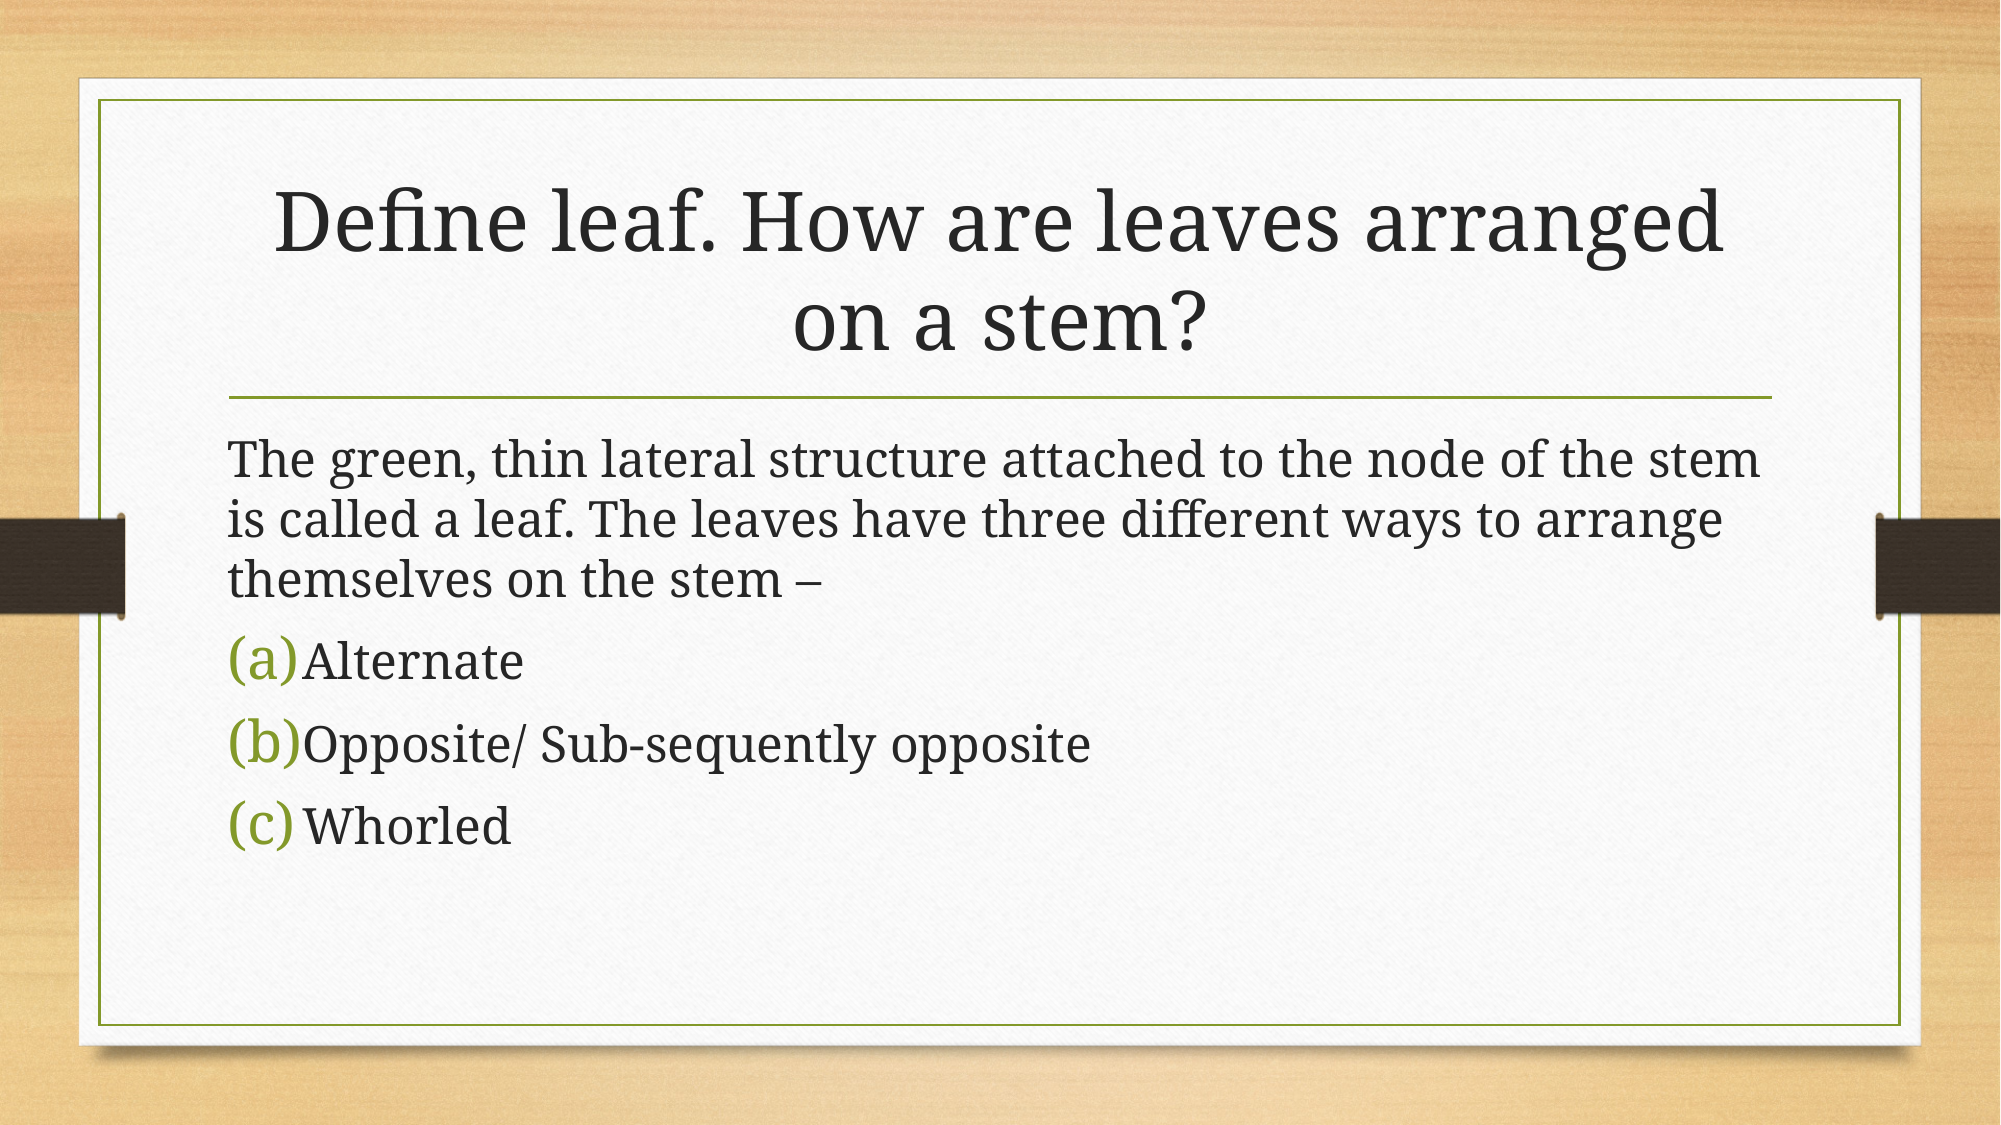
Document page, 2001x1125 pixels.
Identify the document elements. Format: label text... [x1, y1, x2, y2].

title Define leaf. How are leaves arranged on a stem? [212, 161, 1788, 375]
list The green, thin lateral structure attached to the node of the stem is called a leaf. The leaves have three different ways to arrange themselves on the stem – Alternate Opposite/ Sub-sequently opposite Whorled [212, 419, 1788, 964]
picture [0, 0, 2001, 1125]
